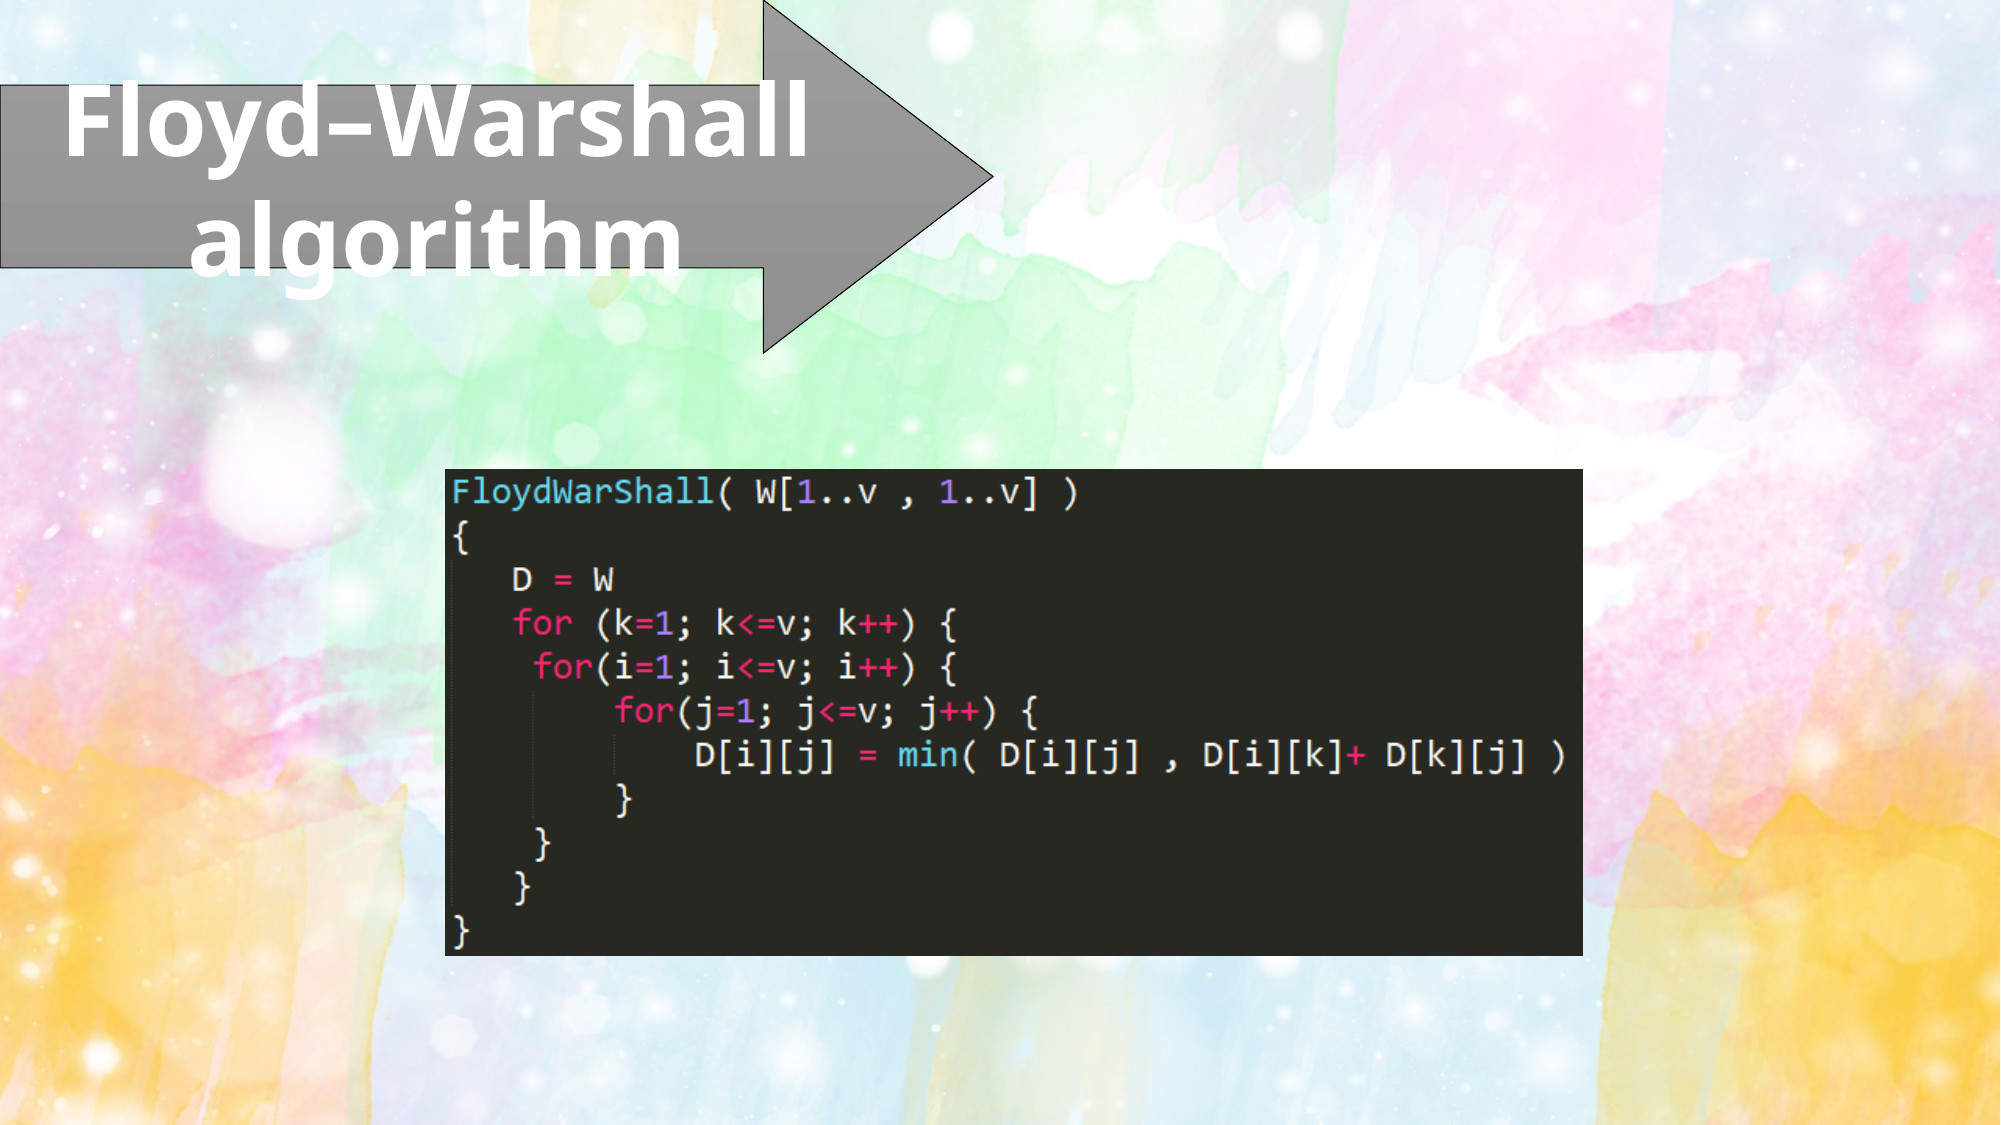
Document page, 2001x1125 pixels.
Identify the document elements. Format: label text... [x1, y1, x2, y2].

text_box Floyd–Warshall algorithm [0, 0, 995, 355]
picture [0, 0, 762, 84]
picture [0, 0, 2001, 1125]
